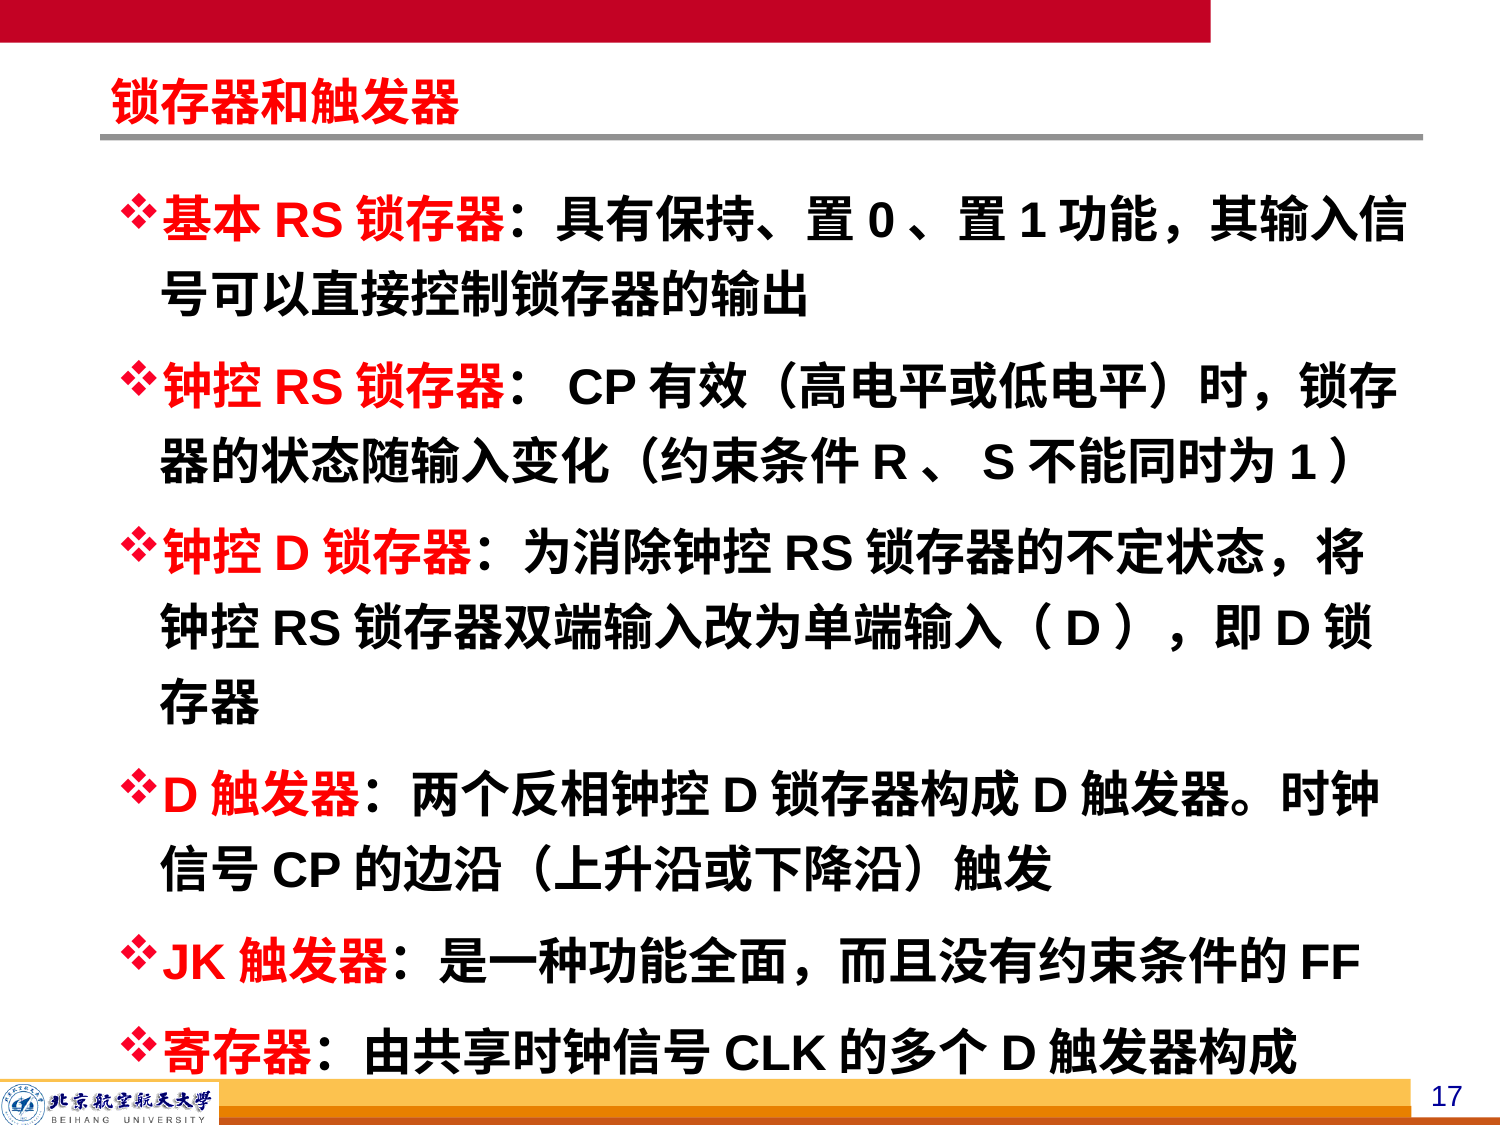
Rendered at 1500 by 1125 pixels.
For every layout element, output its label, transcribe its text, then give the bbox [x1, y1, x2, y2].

picture [0, 1082, 219, 1125]
title 锁存器和触发器 [99, 54, 964, 127]
text_box 基本RS锁存器：具有保持、置0、置1功能，其输入信号可以直接控制锁存器的输出 钟控RS锁存器：CP有效（高电平或低电平）时，锁存器的状态随输入变化（约束条件R、S不能同时为1） 钟控D锁存器：为消除钟控RS锁存器的不定状态，将钟控RS锁存器双端输入改为单端输入（D），即D锁存器 D触发器：两个反相钟控D锁存器构成D触发器。时钟信号CP的边沿（上升沿或下降沿）触发 JK触发器：是一种功能全面，而且没有约束条件的FF 寄存器：由共享时钟信号CLK的多个D触发器构成 [101, 165, 1425, 1059]
